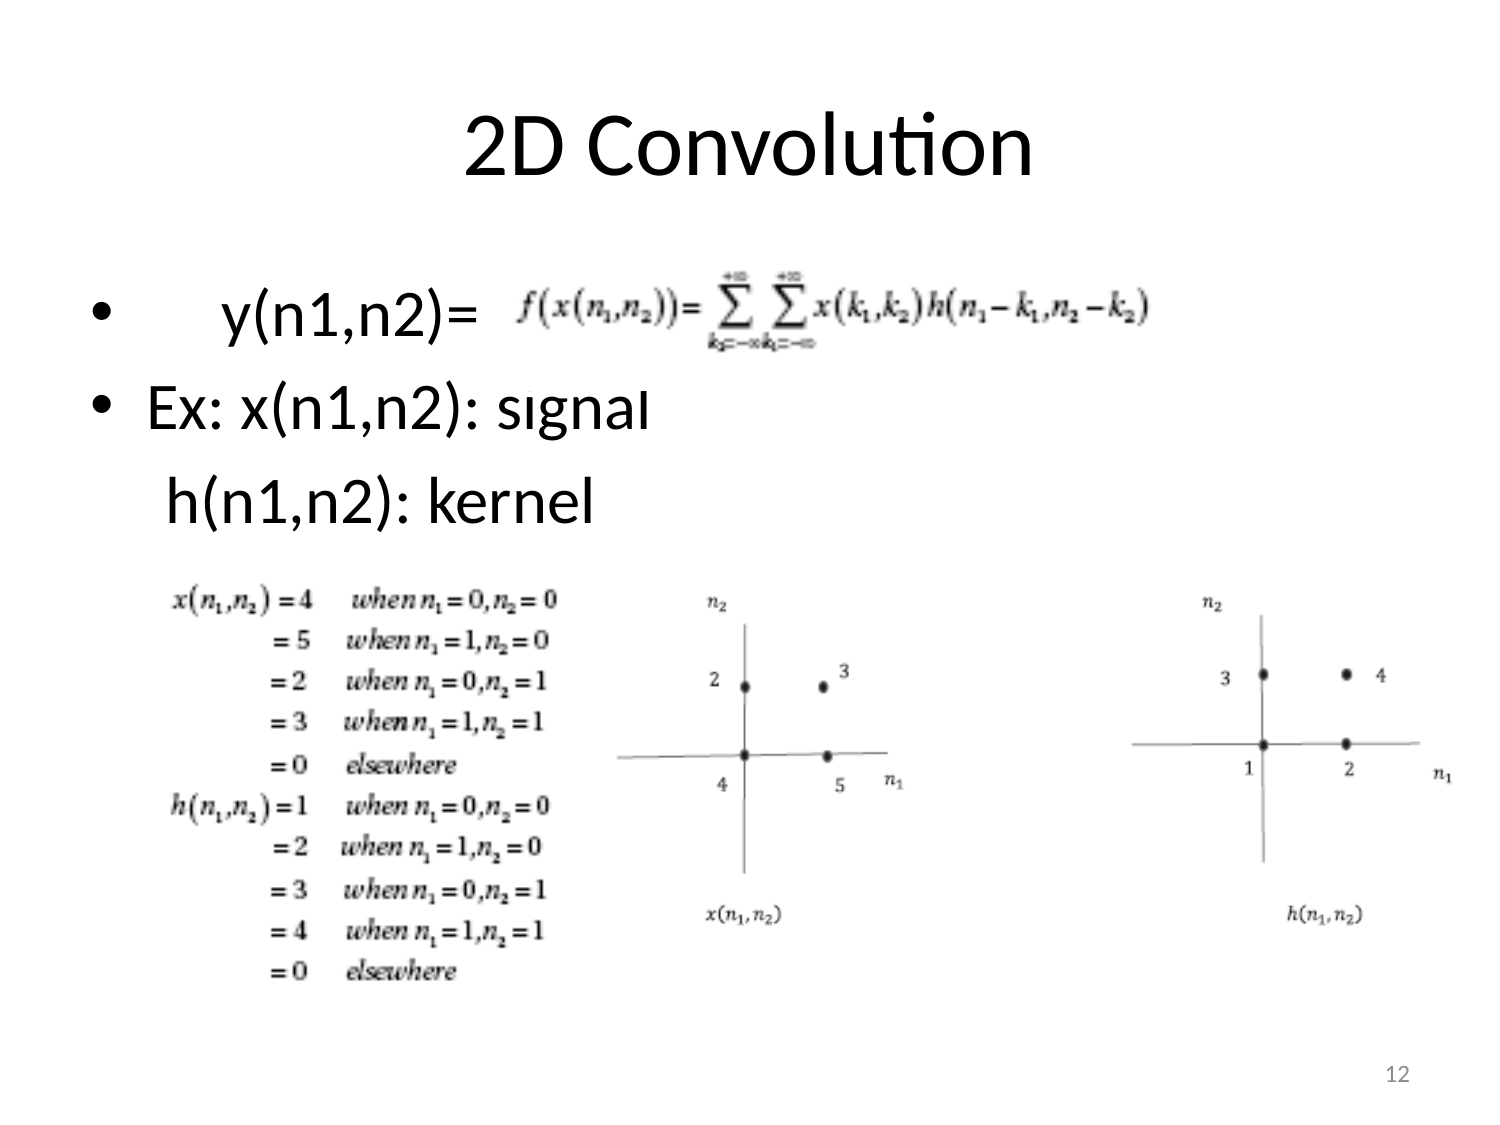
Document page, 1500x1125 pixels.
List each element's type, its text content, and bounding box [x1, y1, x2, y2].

title 2D Convolution [75, 45, 1425, 233]
picture [123, 567, 1500, 1000]
slide_number 12 [1074, 1042, 1425, 1103]
picture [489, 260, 1247, 391]
list y(n1,n2)= Ex: x(n1,n2): signal h(n1,n2): kernel [75, 262, 1425, 1005]
